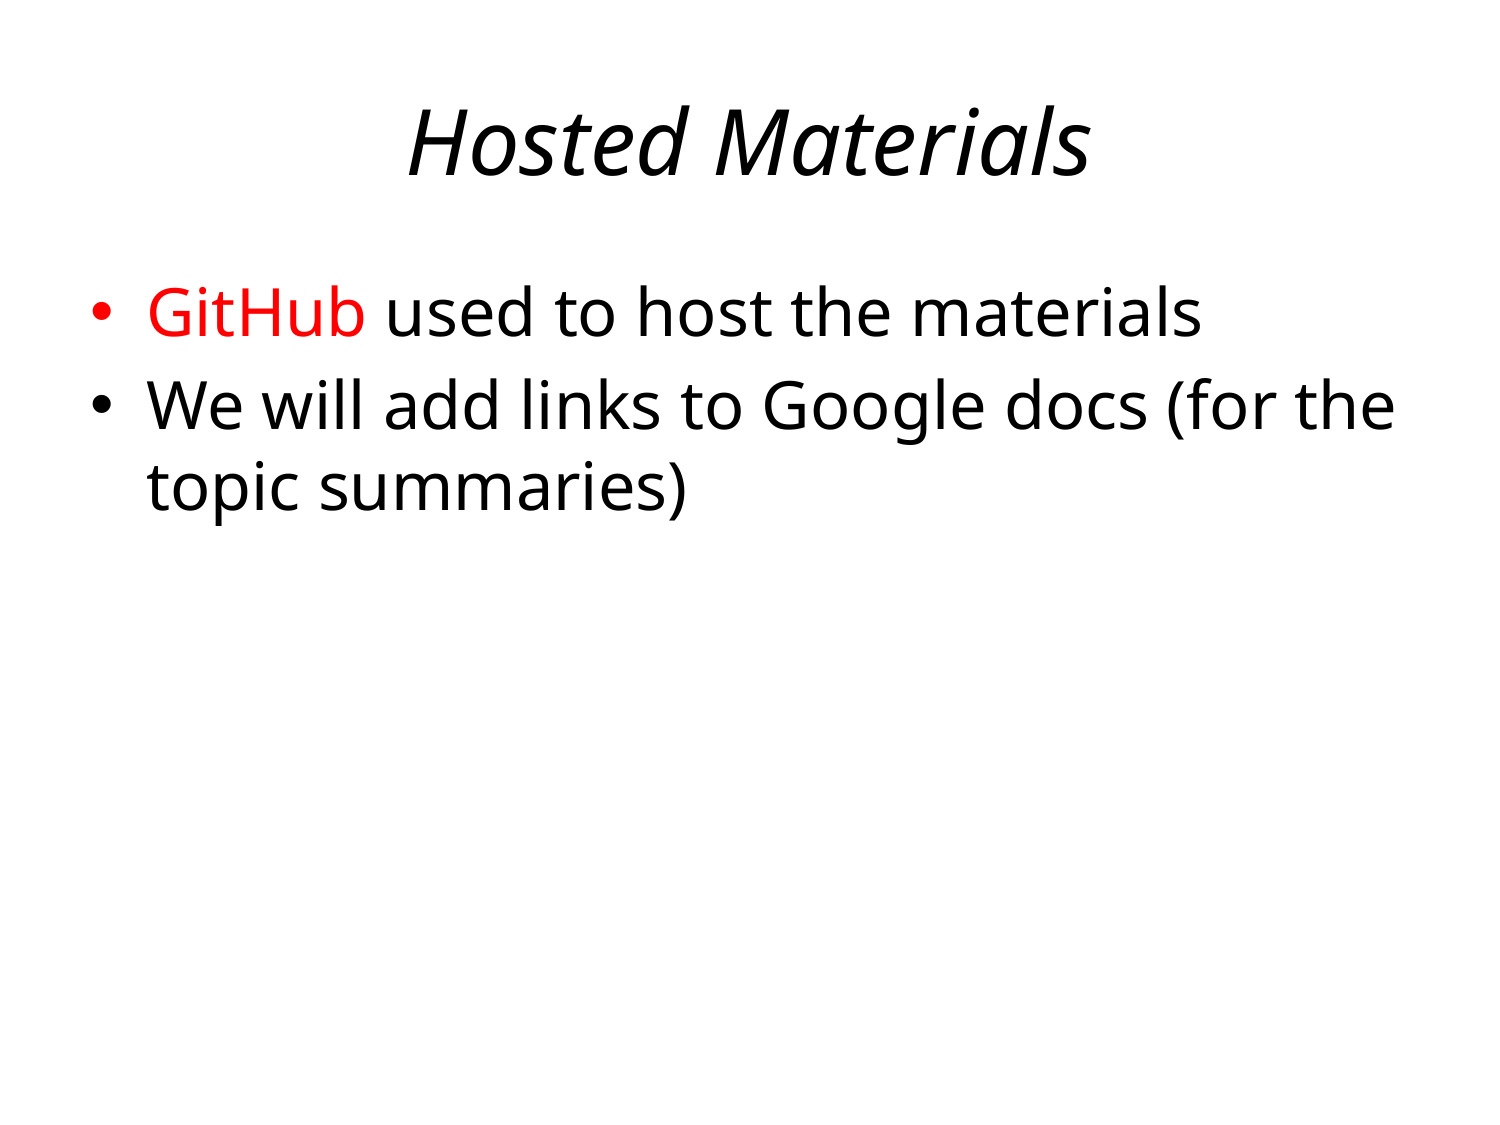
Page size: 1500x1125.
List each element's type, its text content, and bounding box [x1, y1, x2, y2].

list GitHub used to host the materials We will add links to Google docs (for the topic summaries) [74, 262, 1426, 1006]
title Hosted Materials [74, 44, 1426, 233]
